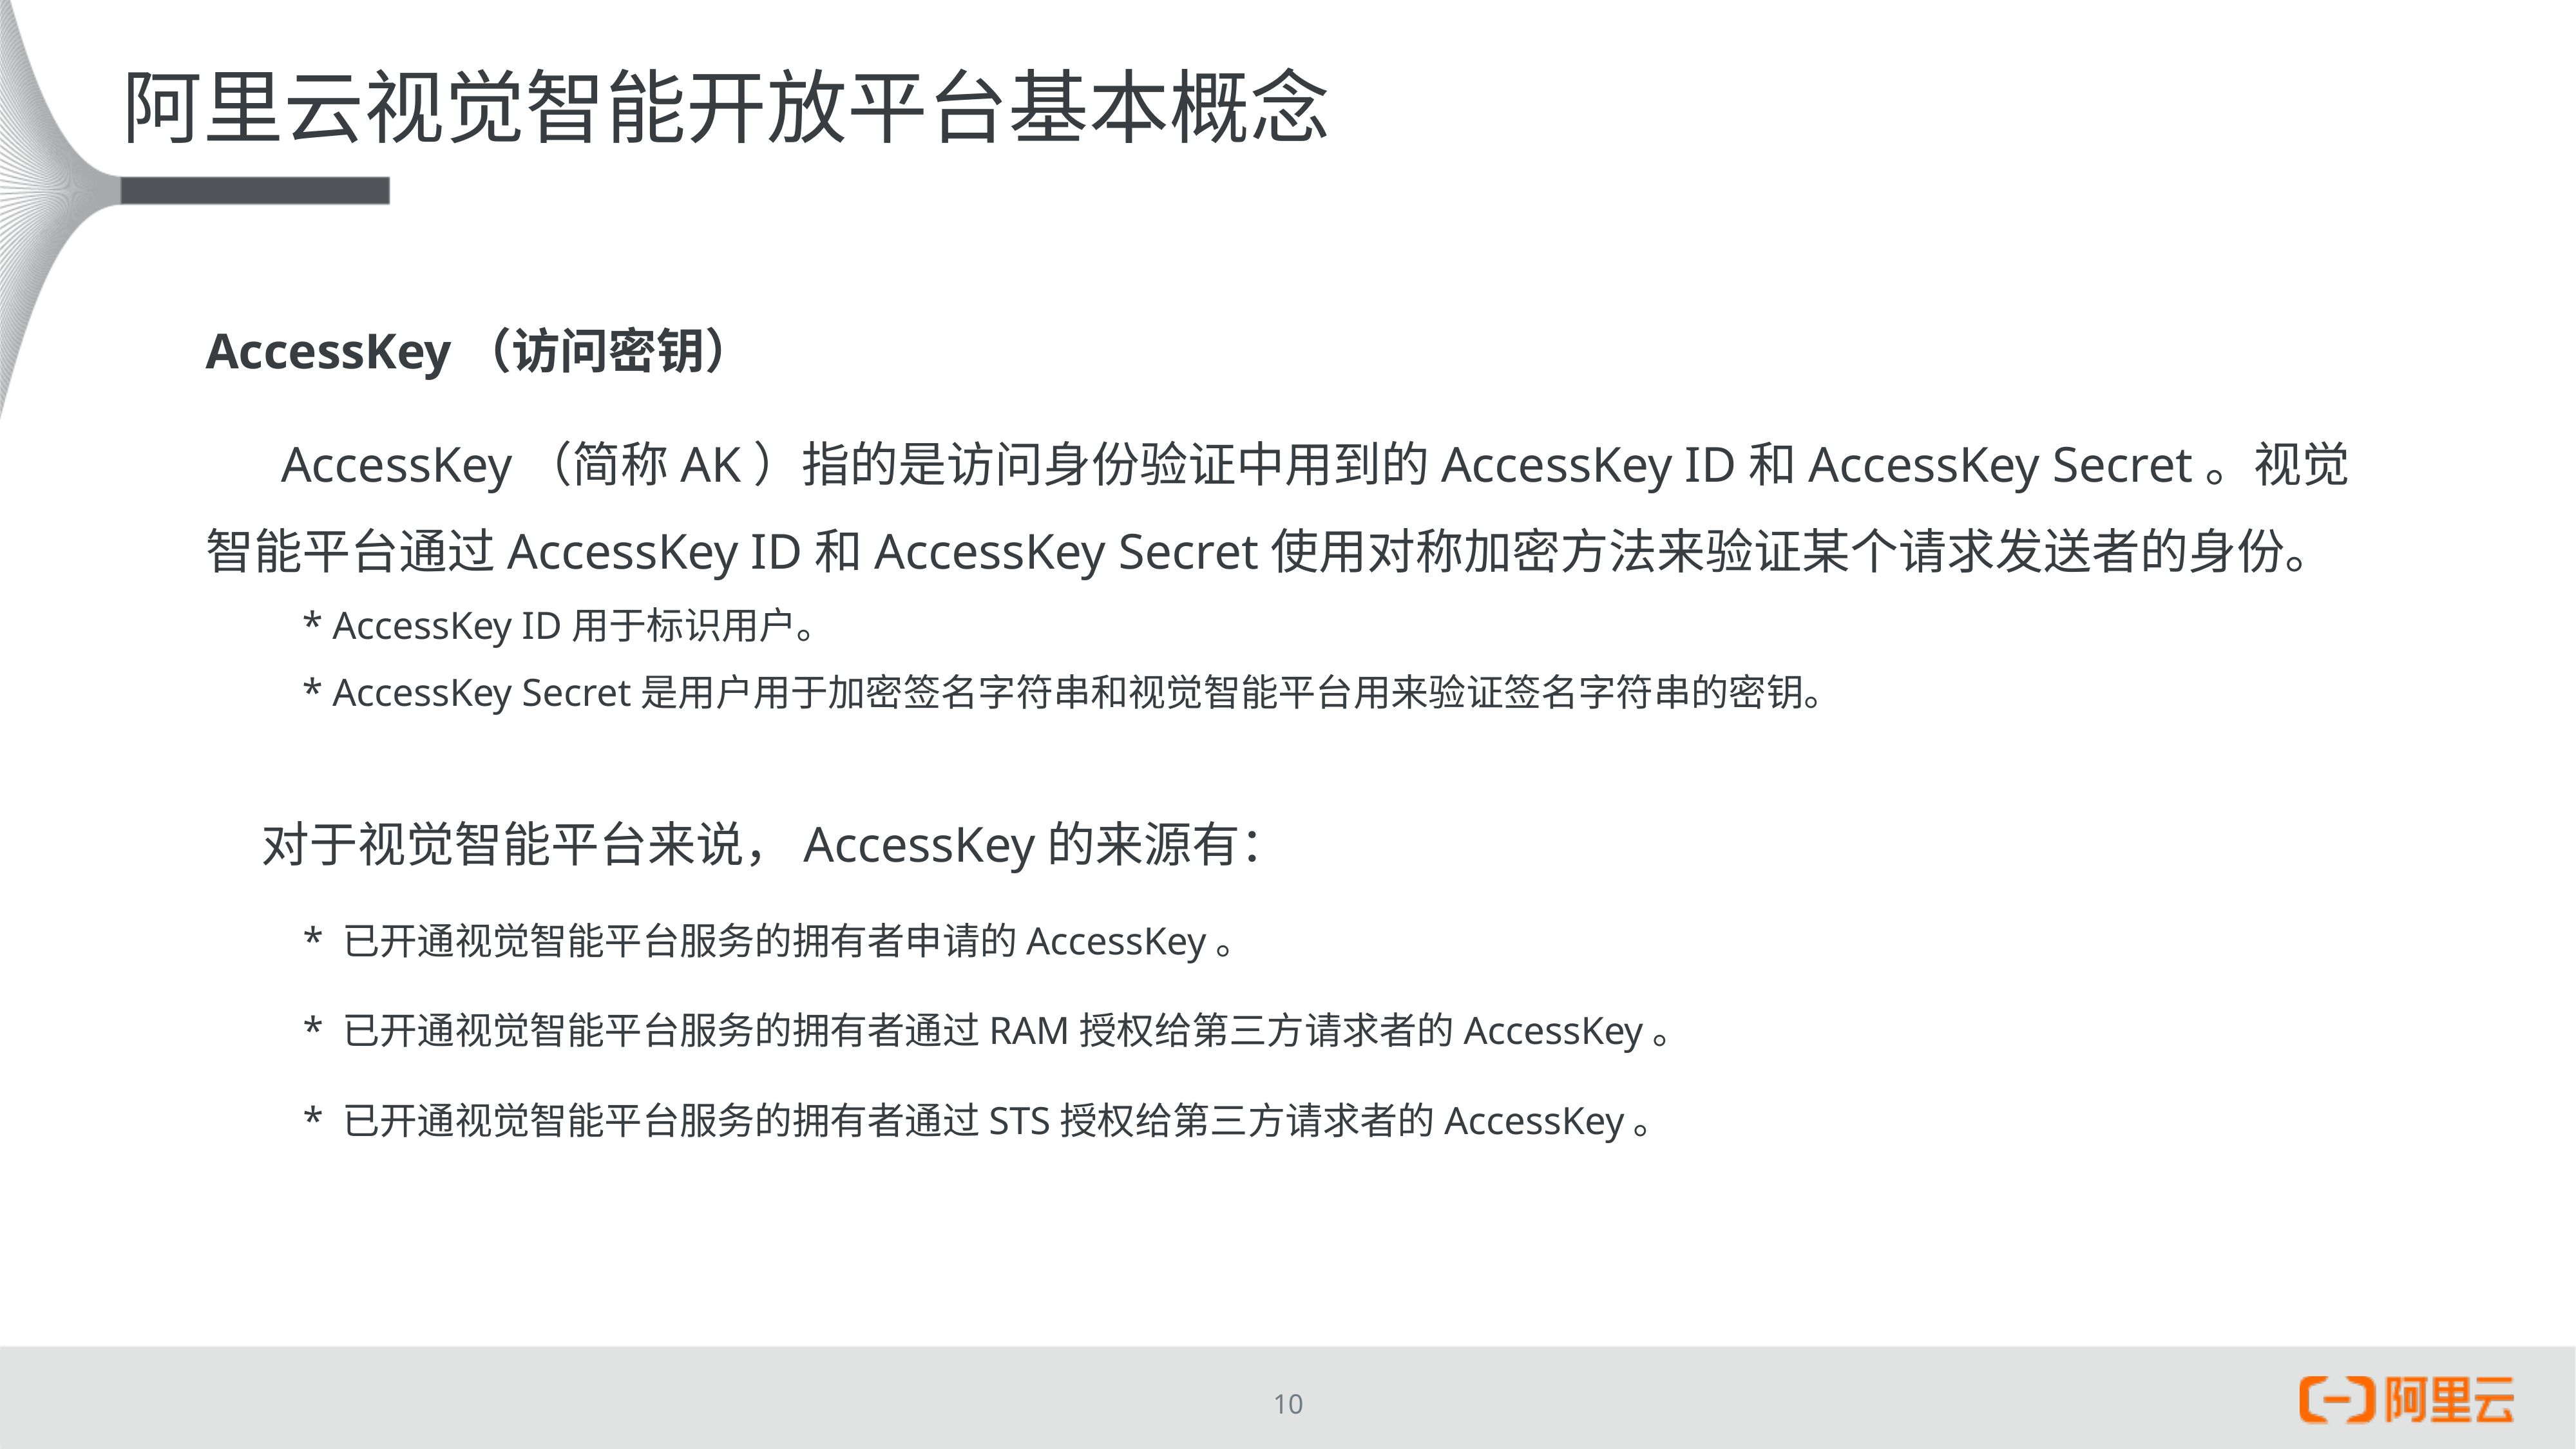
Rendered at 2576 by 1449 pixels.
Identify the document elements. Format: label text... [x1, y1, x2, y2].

text_box 对于视觉智能平台来说，AccessKey的来源有： * 已开通视觉智能平台服务的拥有者申请的AccessKey。 * 已开通视觉智能平台服务的拥有者通过RAM授权给第三方请求者的AccessKey。 * 已开通视觉智能平台服务的拥有者通过STS授权给第三方请求者的AccessKey。 [196, 751, 2381, 1193]
picture [2300, 1376, 2516, 1425]
picture [0, 0, 2576, 1449]
title 阿里云视觉智能开放平台基本概念 [112, 62, 2456, 159]
text_box AccessKey（访问密钥） AccessKey（简称AK）指的是访问身份验证中用到的AccessKey ID和AccessKey Secret。视觉智能平台通过AccessKey ID和AccessKey Secret使用对称加密方法来验证某个请求发送者的身份。 * AccessKey ID用于标识用户。 * AccessKey Secret是用户用于加密签名字符串和视觉智能平台用来验证签名字符串的密钥。 [196, 286, 2380, 728]
